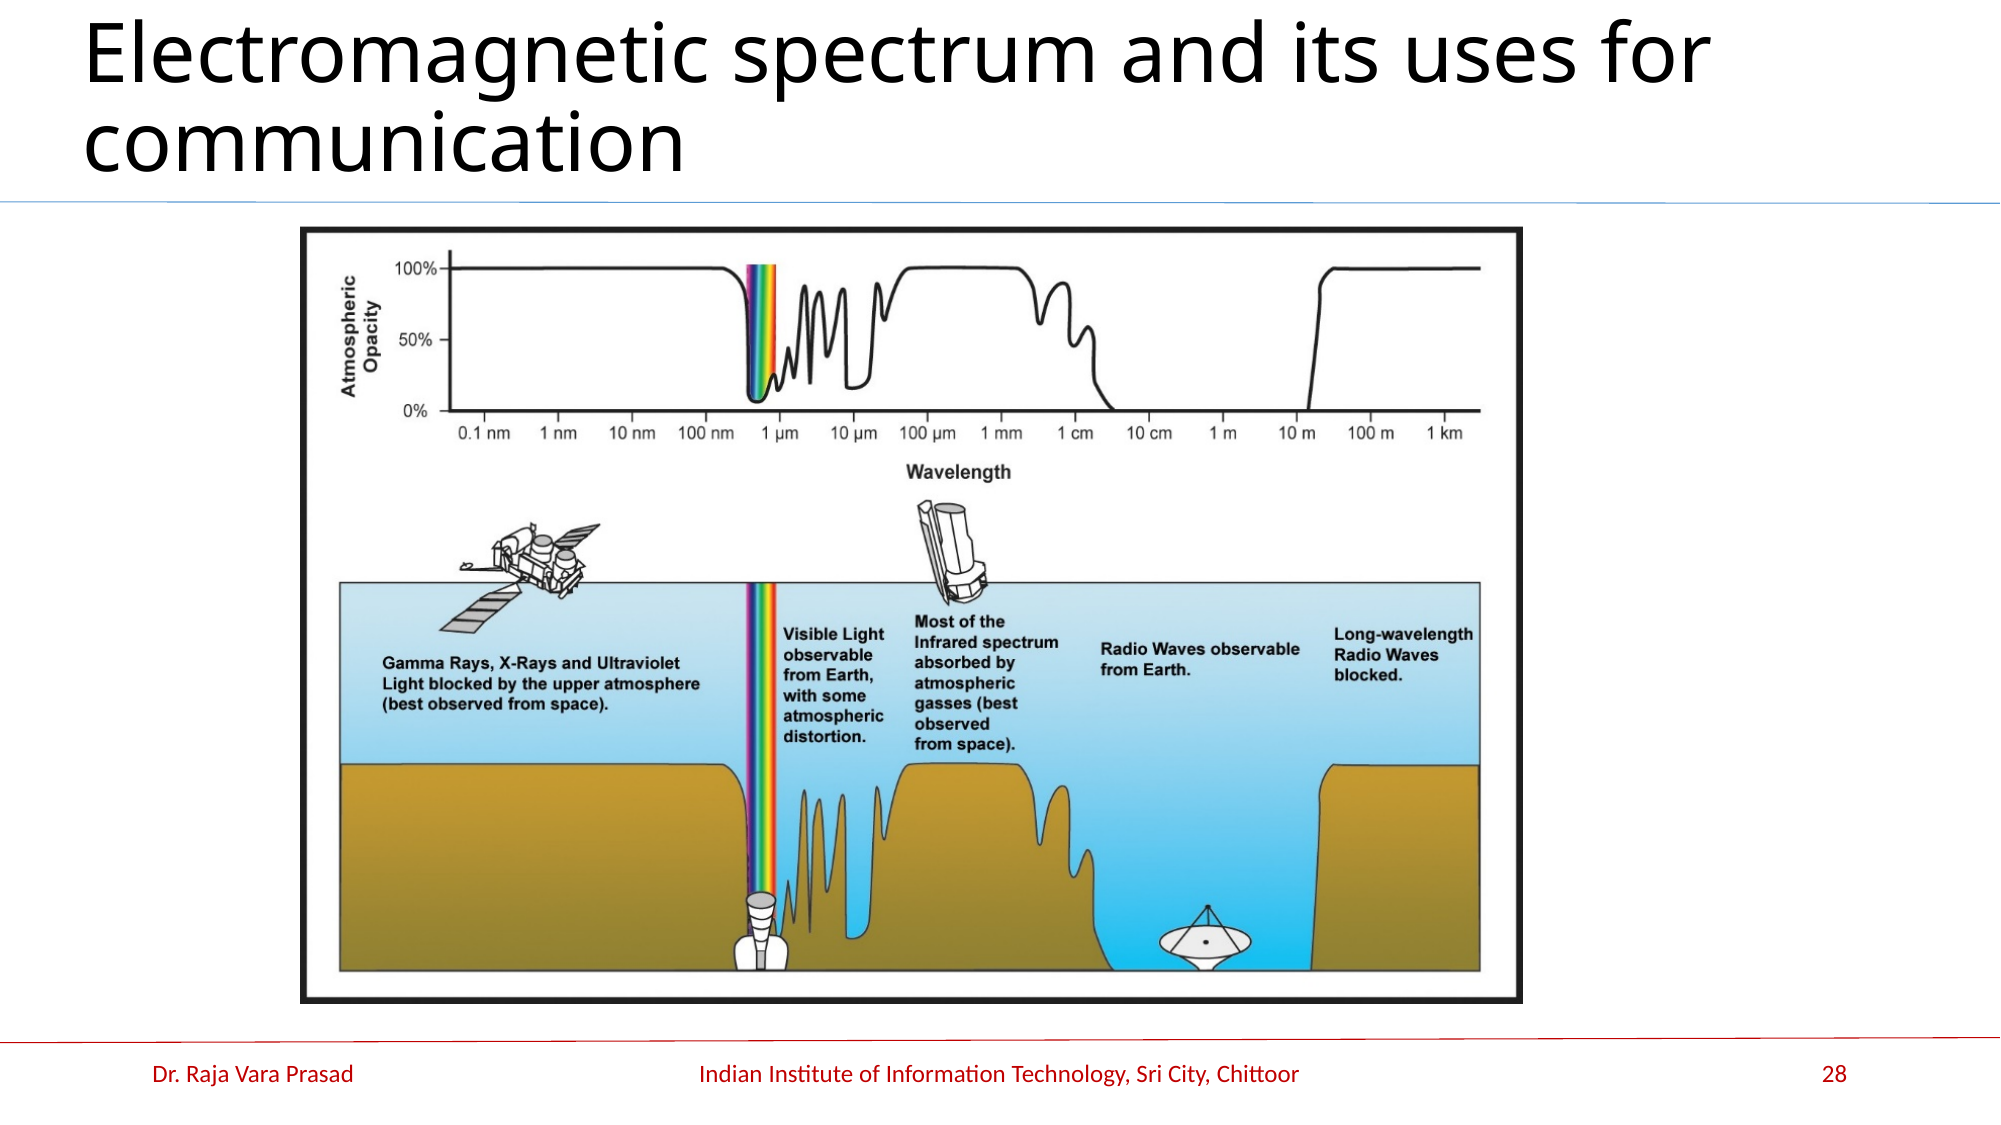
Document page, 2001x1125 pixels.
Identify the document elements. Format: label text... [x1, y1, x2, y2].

slide_number Dr. Raja Vara Prasad [137, 1043, 588, 1103]
slide_number 28 [1412, 1043, 1863, 1103]
footer Indian Institute of Information Technology, Sri City, Chittoor [662, 1043, 1338, 1103]
picture [300, 226, 1523, 1004]
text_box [0, 1037, 2000, 1043]
title Electromagnetic spectrum and its uses for communication [67, 3, 1944, 198]
